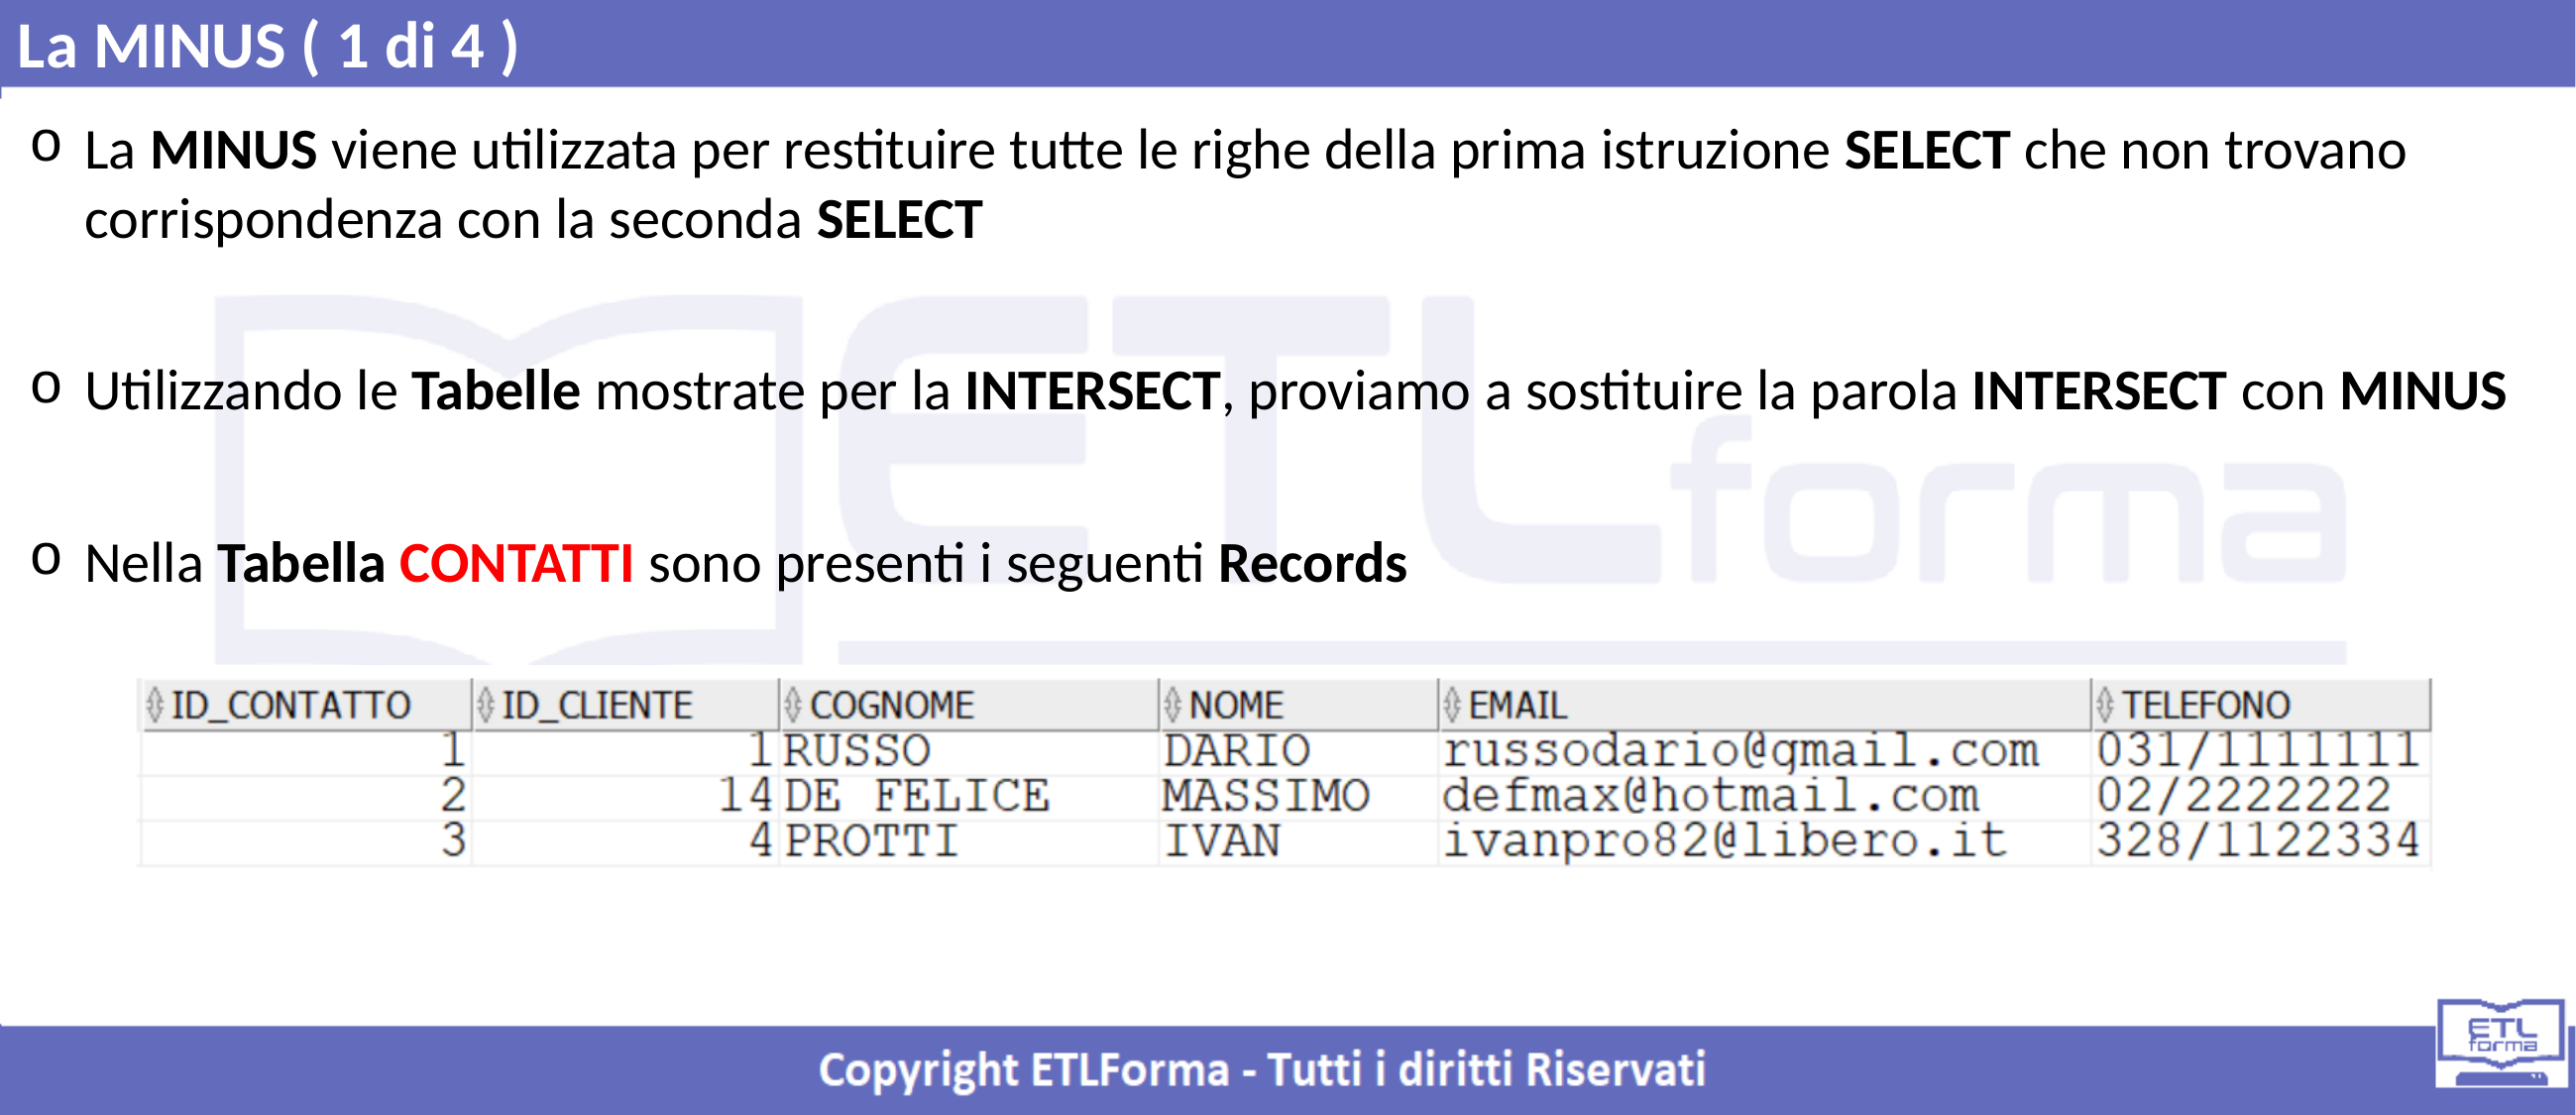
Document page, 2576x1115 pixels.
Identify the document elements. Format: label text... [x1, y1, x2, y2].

picture [127, 665, 2448, 872]
text_box La MINUS ( 1 di 4 ) [3, 0, 2552, 65]
text_box La MINUS viene utilizzata per restituire tutte le righe della prima istruzione SELECT che non trovano corrispondenza con la seconda SELECT Utilizzando le Tabelle mostrate per la INTERSECT, proviamo a sostituire la parola INTERSECT con MINUS Nella Tabella CONTATTI sono presenti i seguenti Records [18, 105, 2527, 600]
